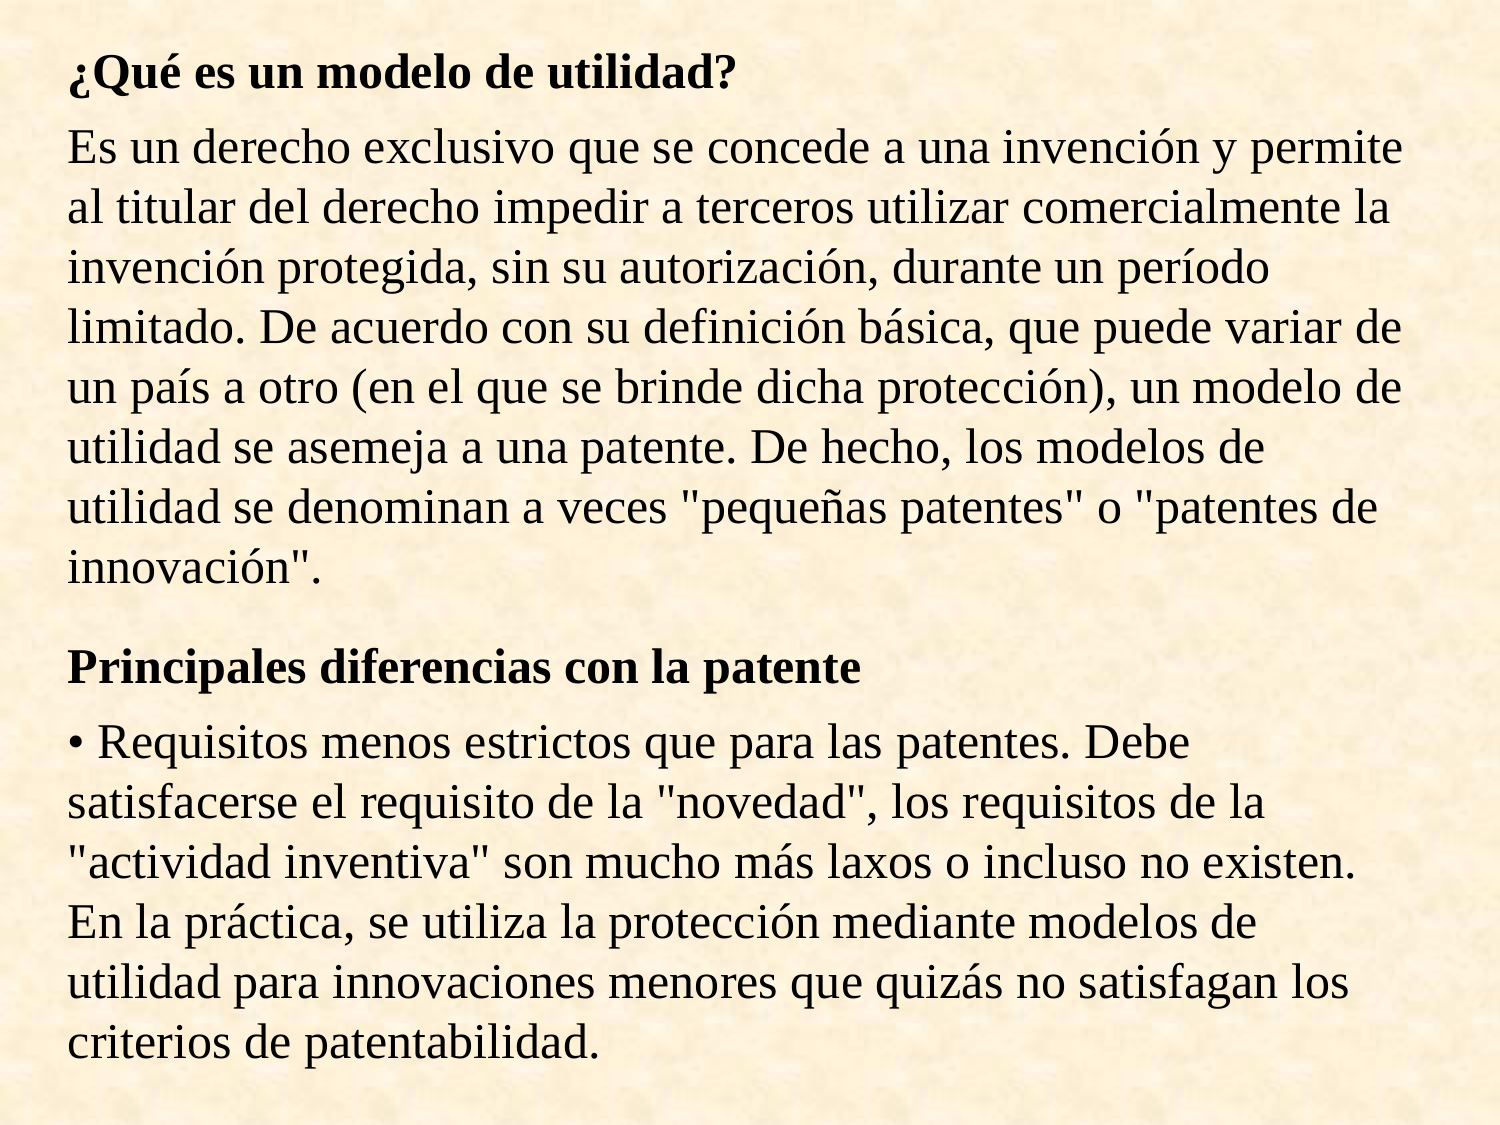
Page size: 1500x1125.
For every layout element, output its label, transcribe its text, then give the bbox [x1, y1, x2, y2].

text_box ¿Qué es un modelo de utilidad? Es un derecho exclusivo que se concede a una invención y permite al titular del derecho impedir a terceros utilizar comercialmente la invención protegida, sin su autorización, durante un período limitado. De acuerdo con su definición básica, que puede variar de un país a otro (en el que se brinde dicha protección), un modelo de utilidad se asemeja a una patente. De hecho, los modelos de utilidad se denominan a veces "pequeñas patentes" o "patentes de innovación". Principales diferencias con la patente • Requisitos menos estrictos que para las patentes. Debe satisfacerse el requisito de la "novedad", los requisitos de la "actividad inventiva" son mucho más laxos o incluso no existen. En la práctica, se utiliza la protección mediante modelos de utilidad para innovaciones menores que quizás no satisfagan los criterios de patentabilidad. [53, 31, 1439, 1076]
picture [0, 0, 1500, 1125]
